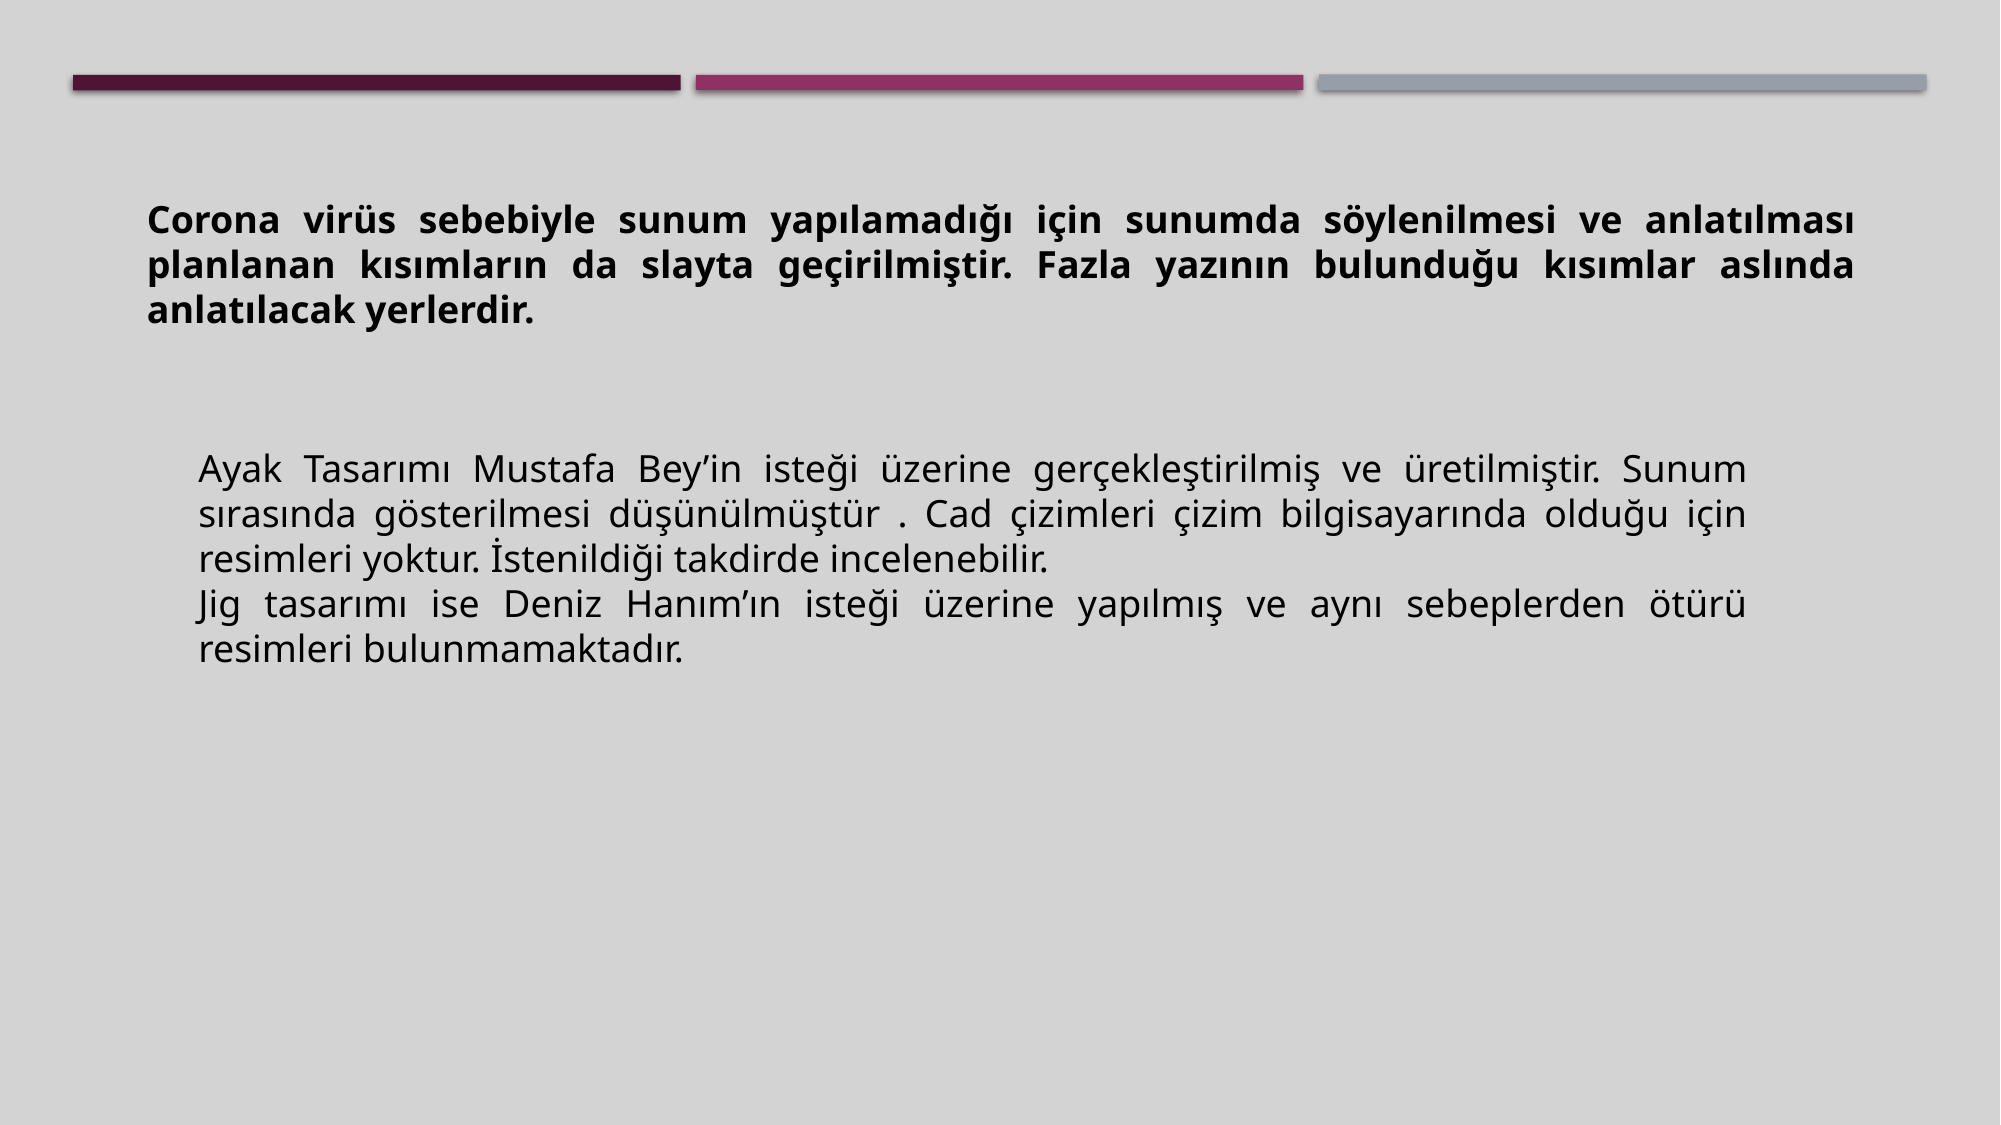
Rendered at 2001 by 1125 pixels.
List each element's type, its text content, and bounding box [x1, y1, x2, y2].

text_box Corona virüs sebebiyle sunum yapılamadığı için sunumda söylenilmesi ve anlatılması planlanan kısımların da slayta geçirilmiştir. Fazla yazının bulunduğu kısımlar aslında anlatılacak yerlerdir. [132, 188, 1873, 339]
text_box Ayak Tasarımı Mustafa Bey’in isteği üzerine gerçekleştirilmiş ve üretilmiştir. Sunum sırasında gösterilmesi düşünülmüştür . Cad çizimleri çizim bilgisayarında olduğu için resimleri yoktur. İstenildiği takdirde incelenebilir. Jig tasarımı ise Deniz Hanım’ın isteği üzerine yapılmış ve aynı sebeplerden ötürü resimleri bulunmamaktadır. [183, 437, 1764, 678]
